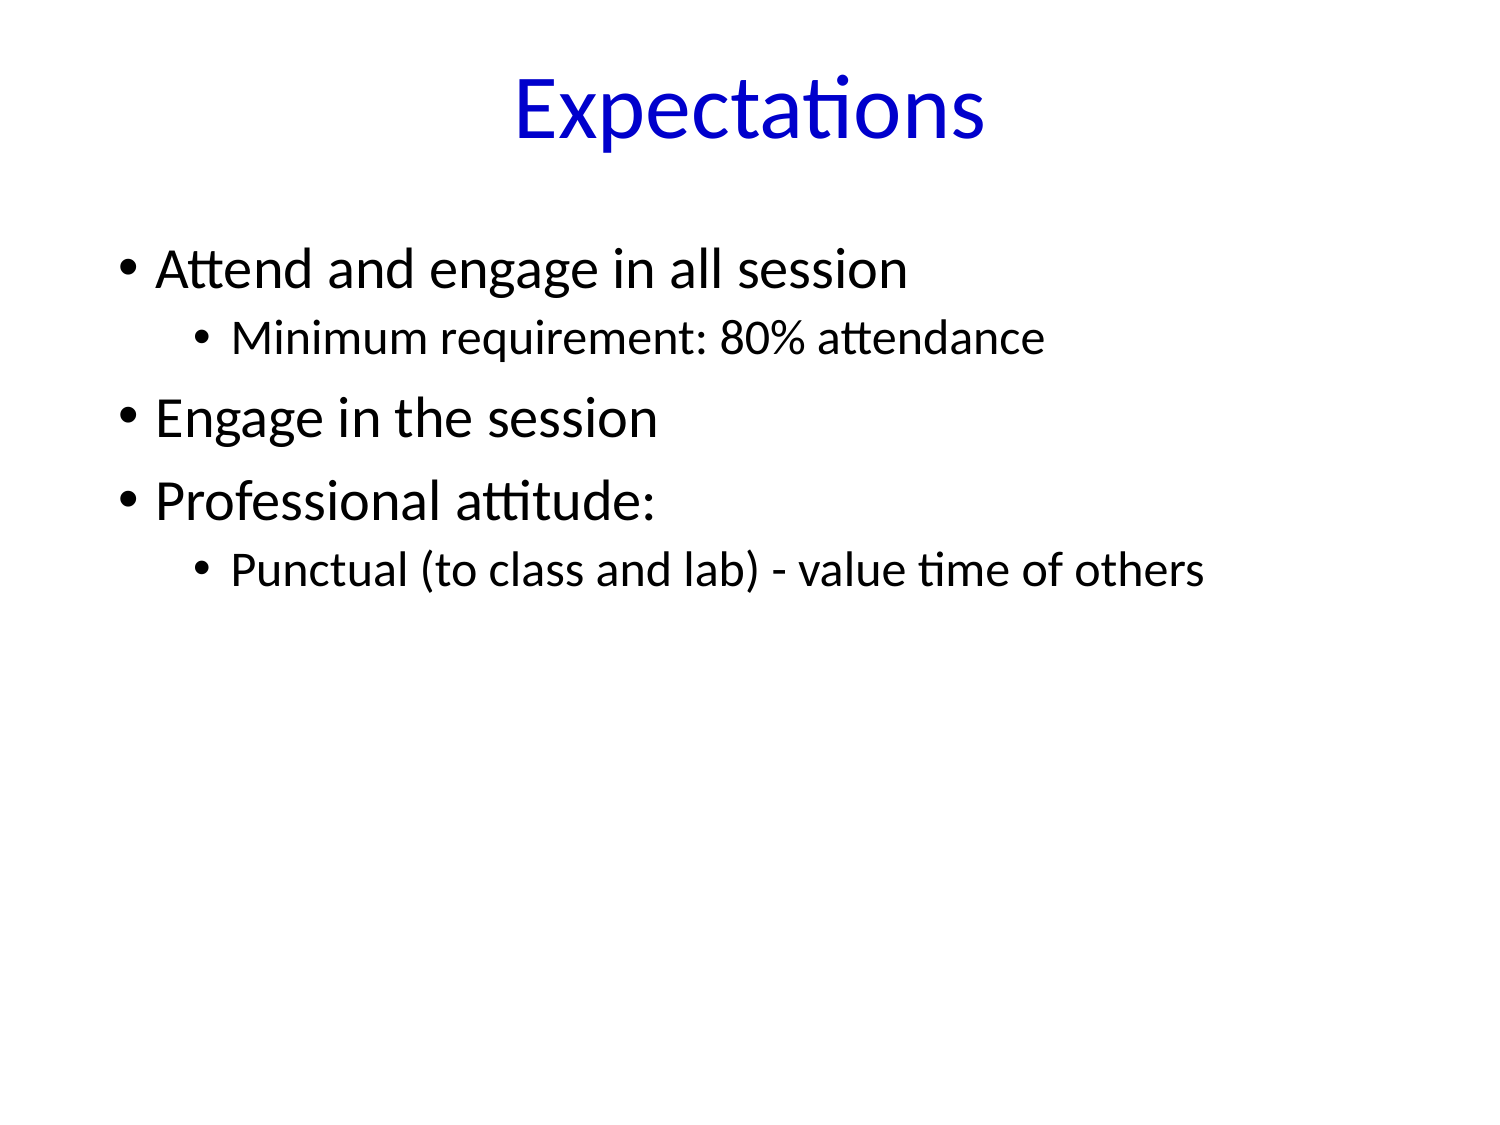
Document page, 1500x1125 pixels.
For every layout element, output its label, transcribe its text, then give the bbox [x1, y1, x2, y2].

title Expectations [103, 0, 1397, 218]
list Attend and engage in all session Minimum requirement: 80% attendance Engage in the session Professional attitude: Punctual (to class and lab) - value time of others [103, 231, 1451, 922]
